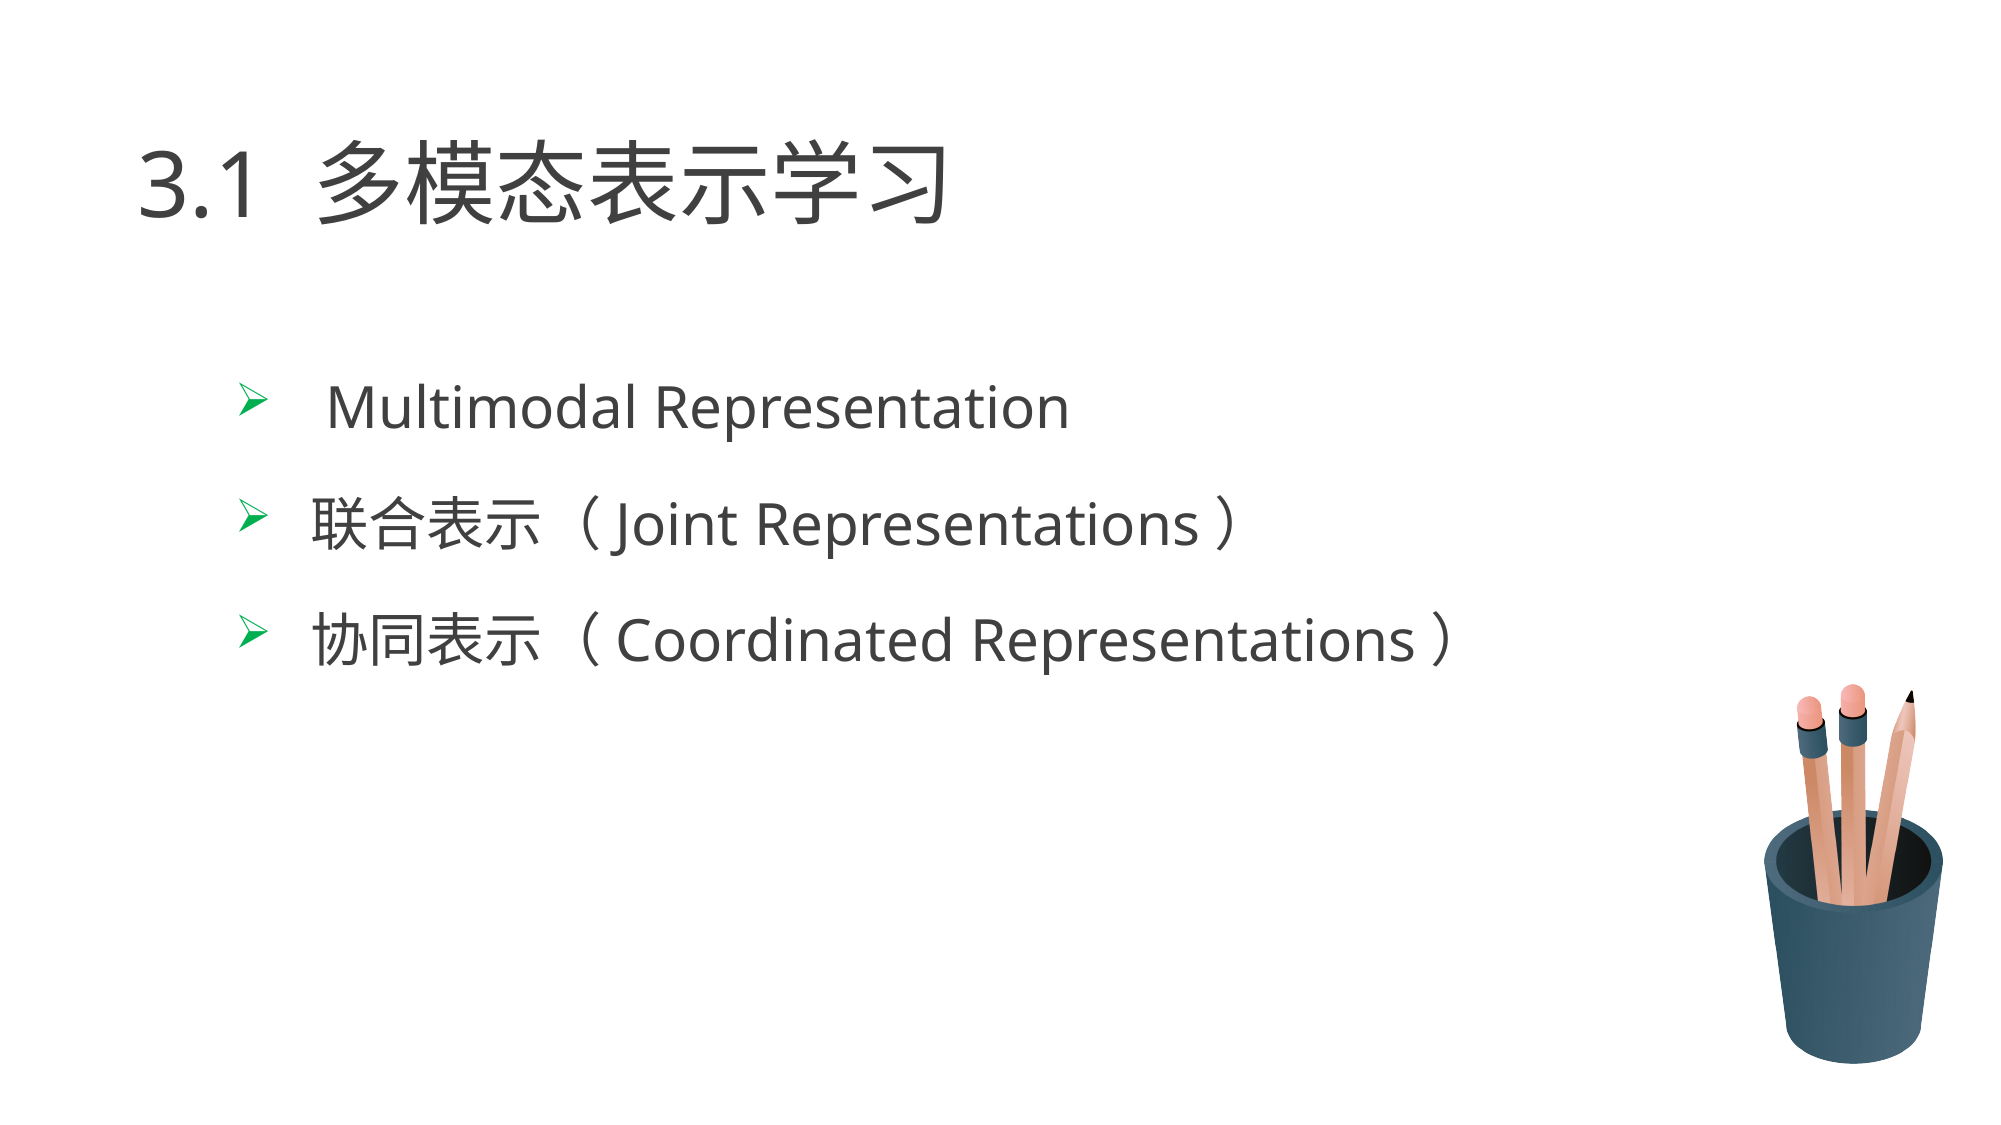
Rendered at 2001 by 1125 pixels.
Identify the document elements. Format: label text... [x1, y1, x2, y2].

picture [1764, 684, 1943, 1064]
text_box Multimodal Representation 联合表示（Joint Representations） 协同表示（Coordinated Representations） [220, 342, 1831, 783]
text_box 3.1 多模态表示学习 [122, 118, 990, 243]
